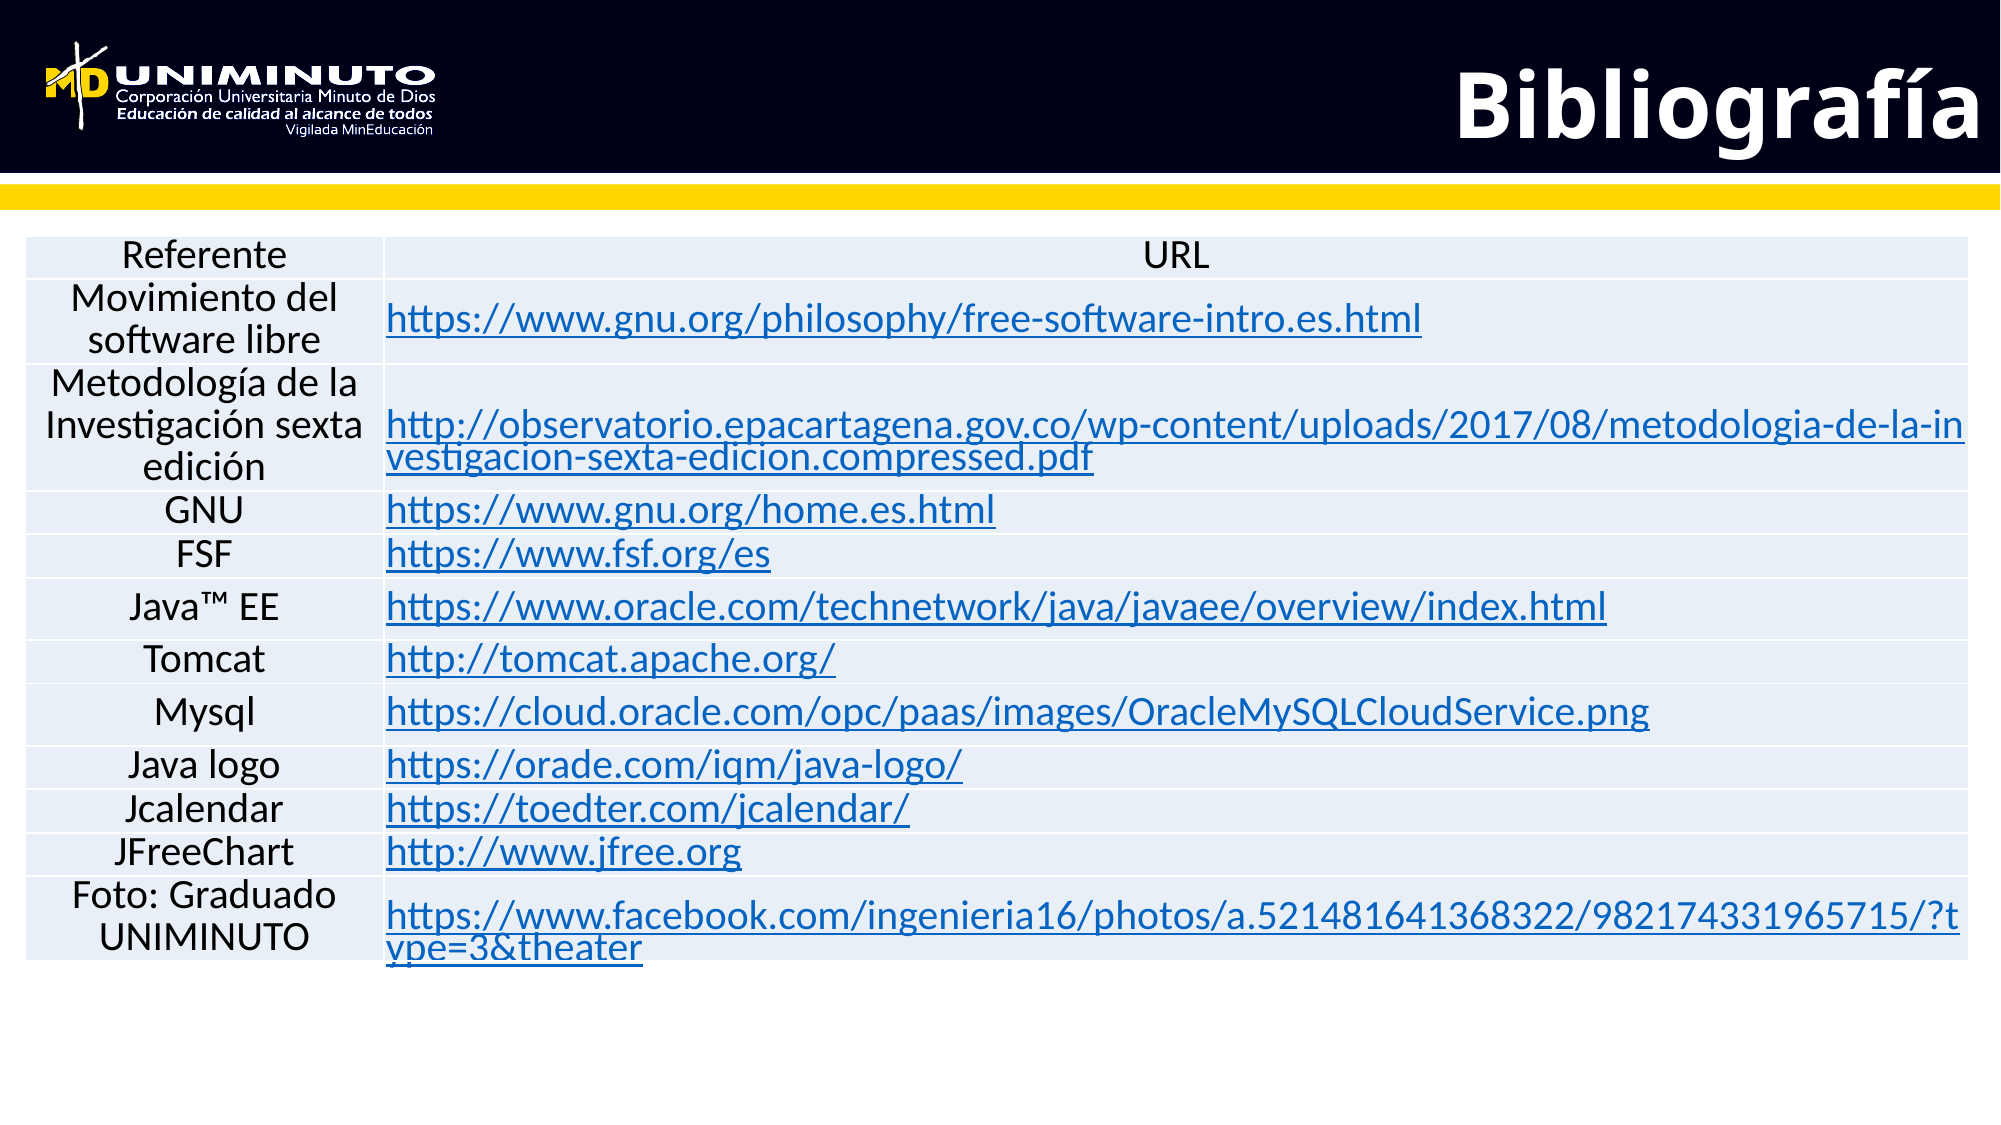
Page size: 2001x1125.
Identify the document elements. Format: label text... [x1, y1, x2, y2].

table_cell http://observatorio.epacartagena.gov.co/wp-content/uploads/2017/08/metodologia-de-la-investigacion-sexta-edicion.compressed.pdf [385, 365, 1968, 490]
table_cell GNU [26, 492, 383, 533]
table_cell Metodología de la Investigación sexta edición [26, 365, 383, 490]
table_cell https://cloud.oracle.com/opc/paas/images/OracleMySQLCloudService.png [385, 684, 1968, 745]
table_cell https://www.gnu.org/philosophy/free-software-intro.es.html [385, 280, 1968, 363]
table_cell https://orade.com/iqm/java-logo/ [385, 747, 1968, 788]
table_header URL [385, 237, 1968, 278]
table_cell Jcalendar [26, 790, 383, 832]
table_cell http://www.jfree.org [385, 834, 1968, 875]
table_cell https://www.fsf.org/es [385, 535, 1968, 577]
table_cell https://www.gnu.org/home.es.html [385, 492, 1968, 533]
table_cell FSF [26, 535, 383, 577]
table_cell Foto: Graduado UNIMINUTO [26, 877, 383, 960]
table_cell JFreeChart [26, 834, 383, 875]
table_cell Movimiento del software libre [26, 280, 383, 363]
table_cell https://www.oracle.com/technetwork/java/javaee/overview/index.html [385, 579, 1968, 639]
table_cell Mysql [26, 684, 383, 745]
table_cell Java logo [26, 747, 383, 788]
title Bibliografía [802, 0, 2000, 218]
table_cell Tomcat [26, 641, 383, 683]
table_cell Java™ EE [26, 579, 383, 639]
table_header Referente [26, 237, 383, 278]
table_cell https://toedter.com/jcalendar/ [385, 790, 1968, 832]
picture [0, 0, 2001, 1125]
table_cell https://www.facebook.com/ingenieria16/photos/a.521481641368322/982174331965715/?type=3&theater [385, 877, 1968, 960]
table_cell http://tomcat.apache.org/ [385, 641, 1968, 683]
